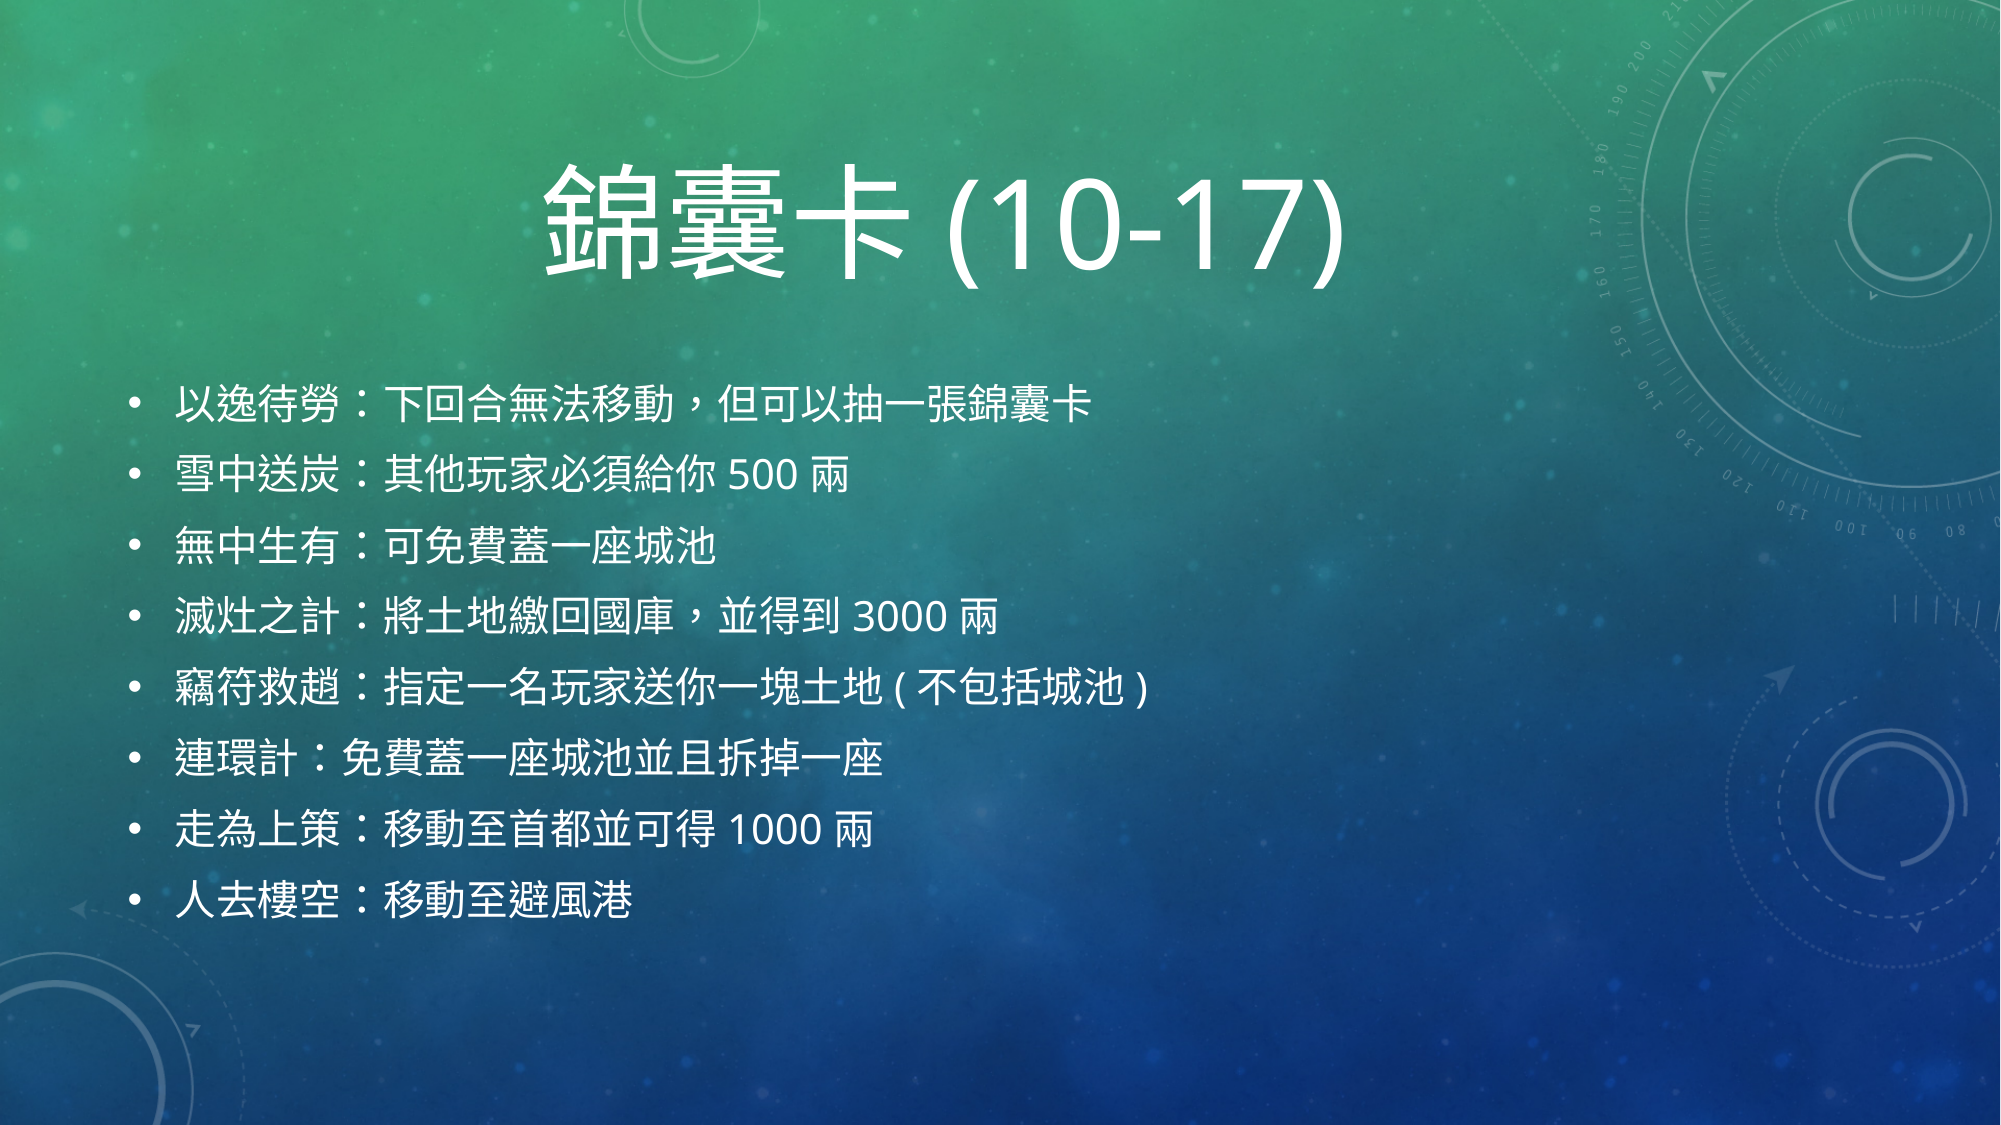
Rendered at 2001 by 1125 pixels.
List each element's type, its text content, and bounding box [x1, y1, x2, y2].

list 以逸待勞：下回合無法移動，但可以抽一張錦囊卡 雪中送炭：其他玩家必須給你500兩 無中生有：可免費蓋一座城池 滅灶之計：將土地繳回國庫，並得到3000兩 竊符救趙：指定一名玩家送你一塊土地(不包括城池) 連環計：免費蓋一座城池並且拆掉一座 走為上策：移動至首都並可得1000兩 人去樓空：移動至避風港 [112, 351, 1775, 950]
title 錦囊卡(10-17) [112, 99, 1775, 339]
picture [0, 0, 2001, 1125]
